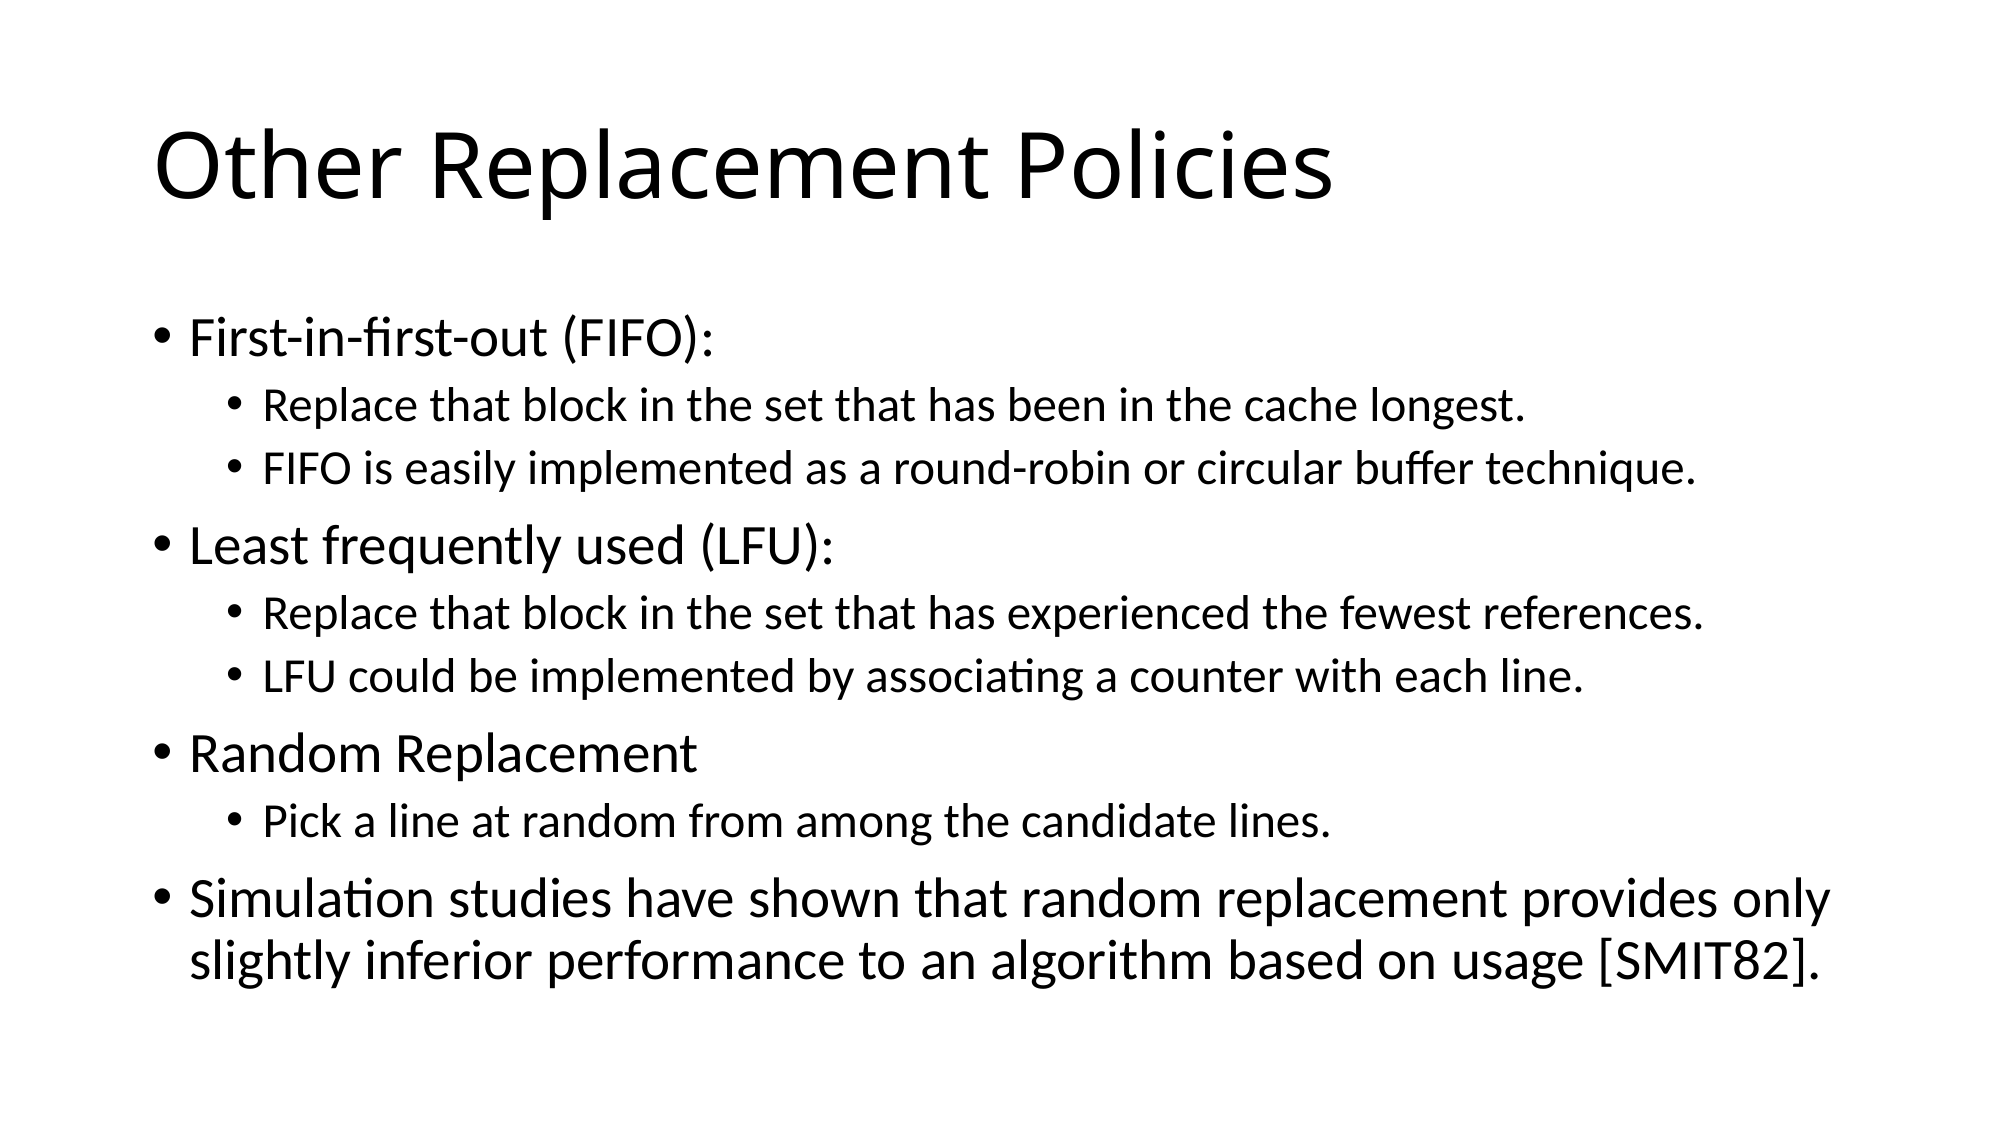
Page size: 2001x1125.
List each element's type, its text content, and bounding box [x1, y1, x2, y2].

list First-in-first-out (FIFO): Replace that block in the set that has been in the cache longest. FIFO is easily implemented as a round-robin or circular buffer technique. Least frequently used (LFU): Replace that block in the set that has experienced the fewest references. LFU could be implemented by associating a counter with each line. Random Replacement Pick a line at random from among the candidate lines. Simulation studies have shown that random replacement provides only slightly inferior performance to an algorithm based on usage [SMIT82]. [137, 299, 1863, 1014]
title Other Replacement Policies [137, 59, 1863, 278]
